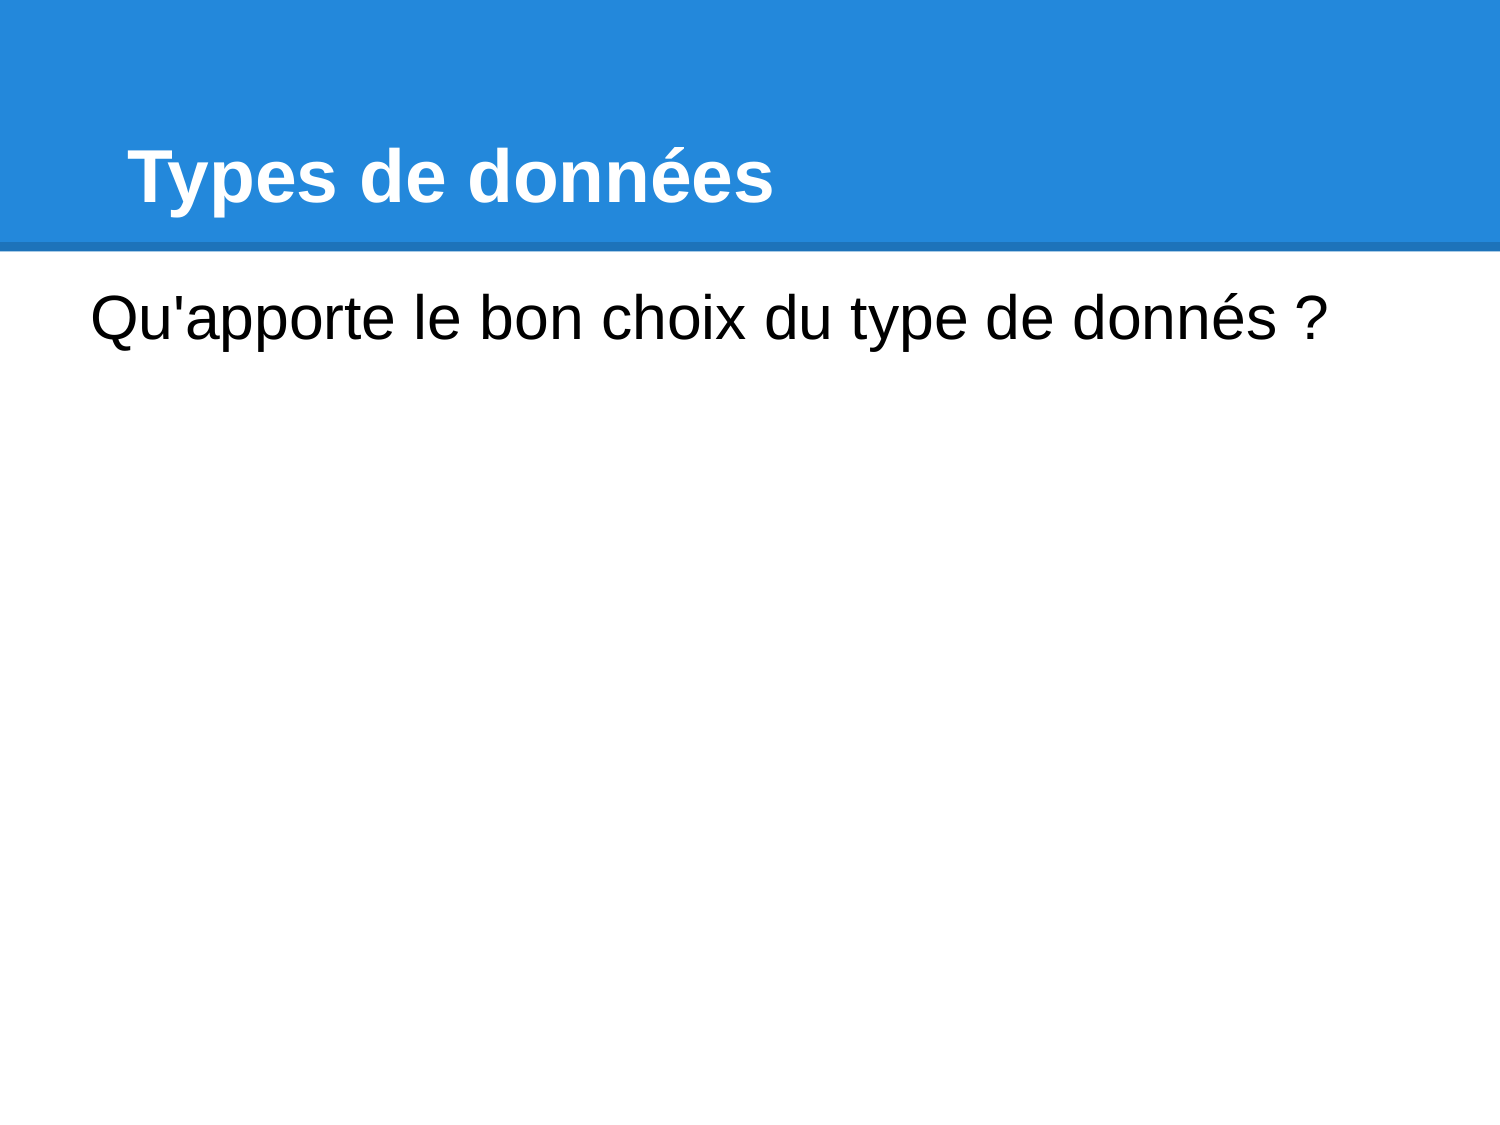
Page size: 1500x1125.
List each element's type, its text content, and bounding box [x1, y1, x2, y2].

title Types de données [75, 45, 1425, 233]
list Qu'apporte le bon choix du type de donnés ? [75, 262, 1425, 1078]
